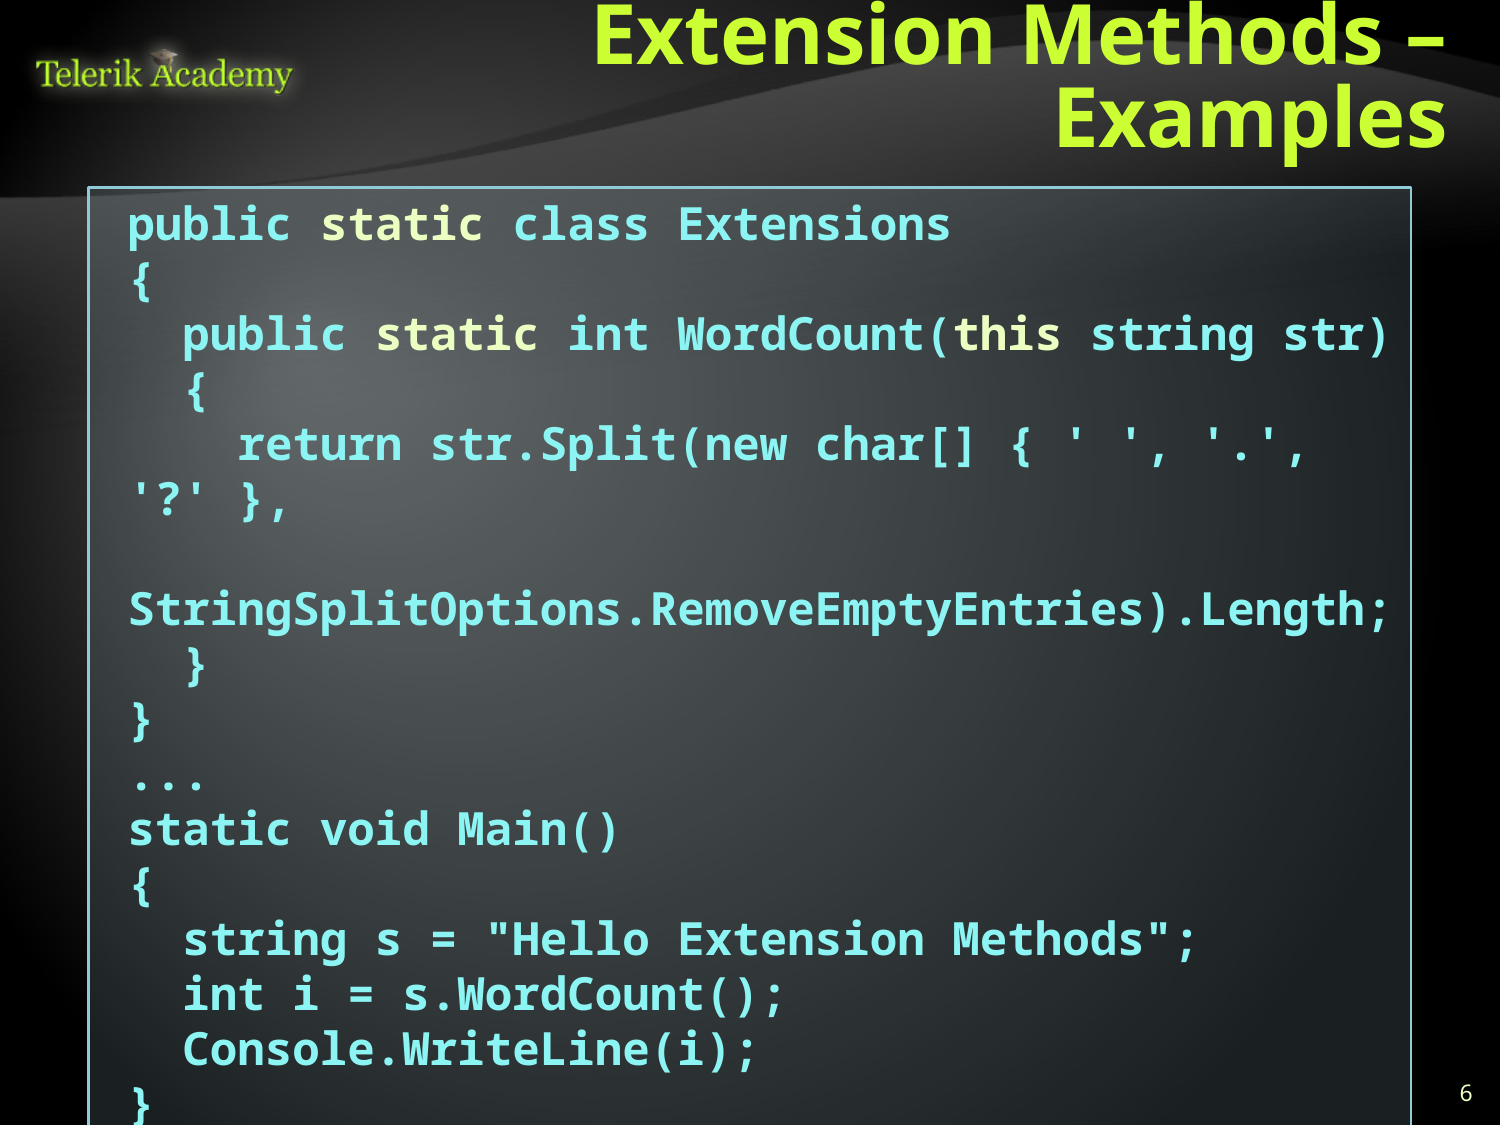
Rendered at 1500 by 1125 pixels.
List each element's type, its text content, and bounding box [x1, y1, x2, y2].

slide_number 6 [1412, 1074, 1488, 1113]
title Extension Methods – Examples [300, 12, 1463, 150]
picture [0, 0, 1500, 1125]
text_box public static class Extensions { public static int WordCount(this string str) { return str.Split(new char[] { ' ', '.', '?' }, StringSplitOptions.RemoveEmptyEntries).Length; } } ... static void Main() { string s = "Hello Extension Methods"; int i = s.WordCount(); Console.WriteLine(i); } [88, 187, 1412, 1125]
